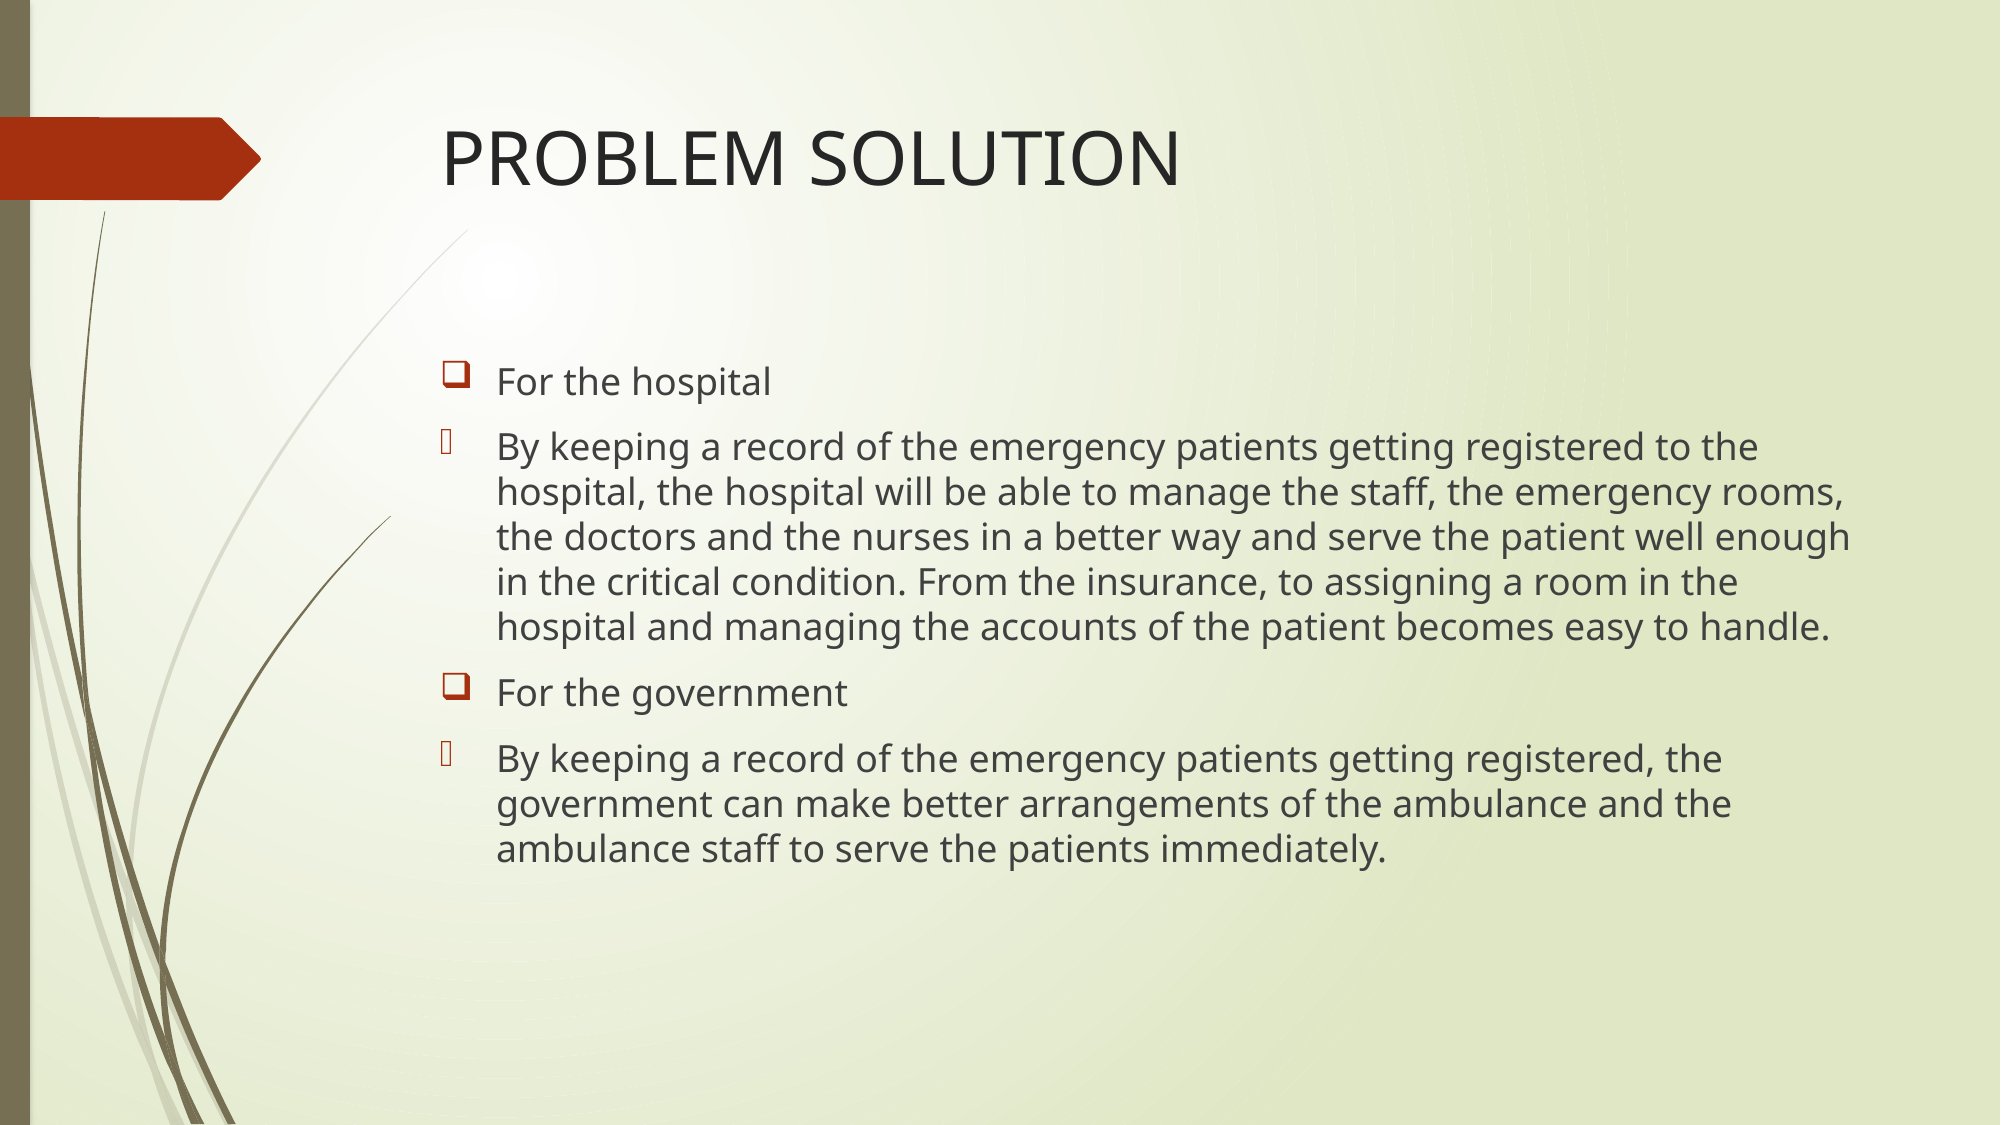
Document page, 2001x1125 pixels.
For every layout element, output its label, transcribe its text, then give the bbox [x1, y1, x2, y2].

list For the hospital By keeping a record of the emergency patients getting registered to the hospital, the hospital will be able to manage the staff, the emergency rooms, the doctors and the nurses in a better way and serve the patient well enough in the critical condition. From the insurance, to assigning a room in the hospital and managing the accounts of the patient becomes easy to handle. For the government By keeping a record of the emergency patients getting registered, the government can make better arrangements of the ambulance and the ambulance staff to serve the patients immediately. [424, 350, 1888, 970]
title PROBLEM SOLUTION [425, 102, 1888, 313]
